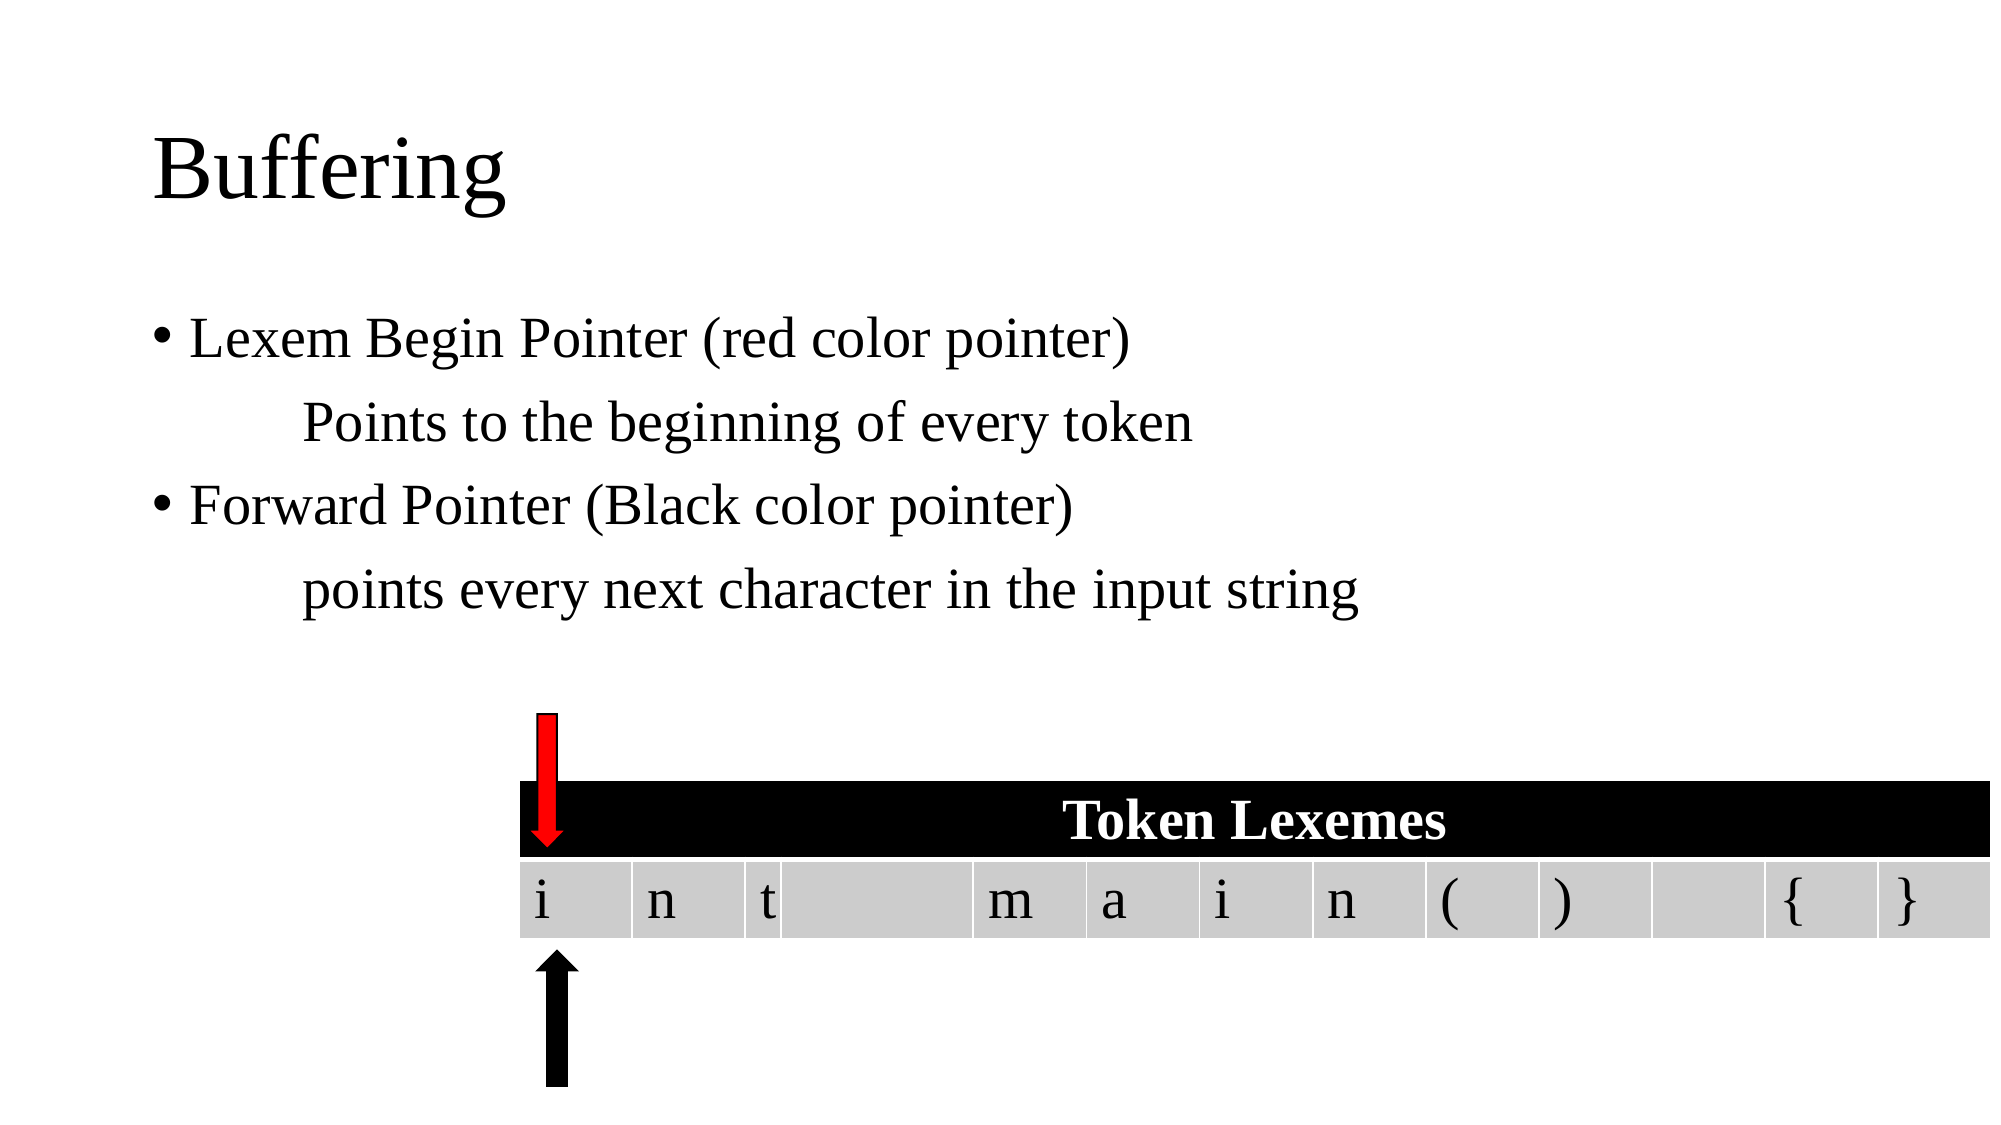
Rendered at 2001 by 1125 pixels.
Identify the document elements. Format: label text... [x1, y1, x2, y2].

table_cell } [1879, 862, 1990, 938]
table_cell n [1314, 862, 1425, 938]
table_cell [782, 862, 972, 938]
list Lexem Begin Pointer (red color pointer) Points to the beginning of every token Forward Pointer (Black color pointer) points every next character in the input string [137, 299, 1863, 1014]
table_cell i [520, 862, 631, 938]
table_cell m [974, 862, 1086, 938]
table_cell ) [1540, 862, 1651, 938]
table_cell ( [1427, 862, 1538, 938]
text_box [535, 949, 580, 1087]
table_header Token Lexemes [520, 781, 1990, 857]
table_cell n [633, 862, 744, 938]
table_cell t [746, 862, 780, 938]
table_cell [1653, 862, 1764, 938]
text_box [525, 713, 570, 851]
title Buffering [137, 59, 1863, 278]
table_cell i [1200, 862, 1312, 938]
table_cell { [1766, 862, 1877, 938]
table_cell a [1087, 862, 1199, 938]
